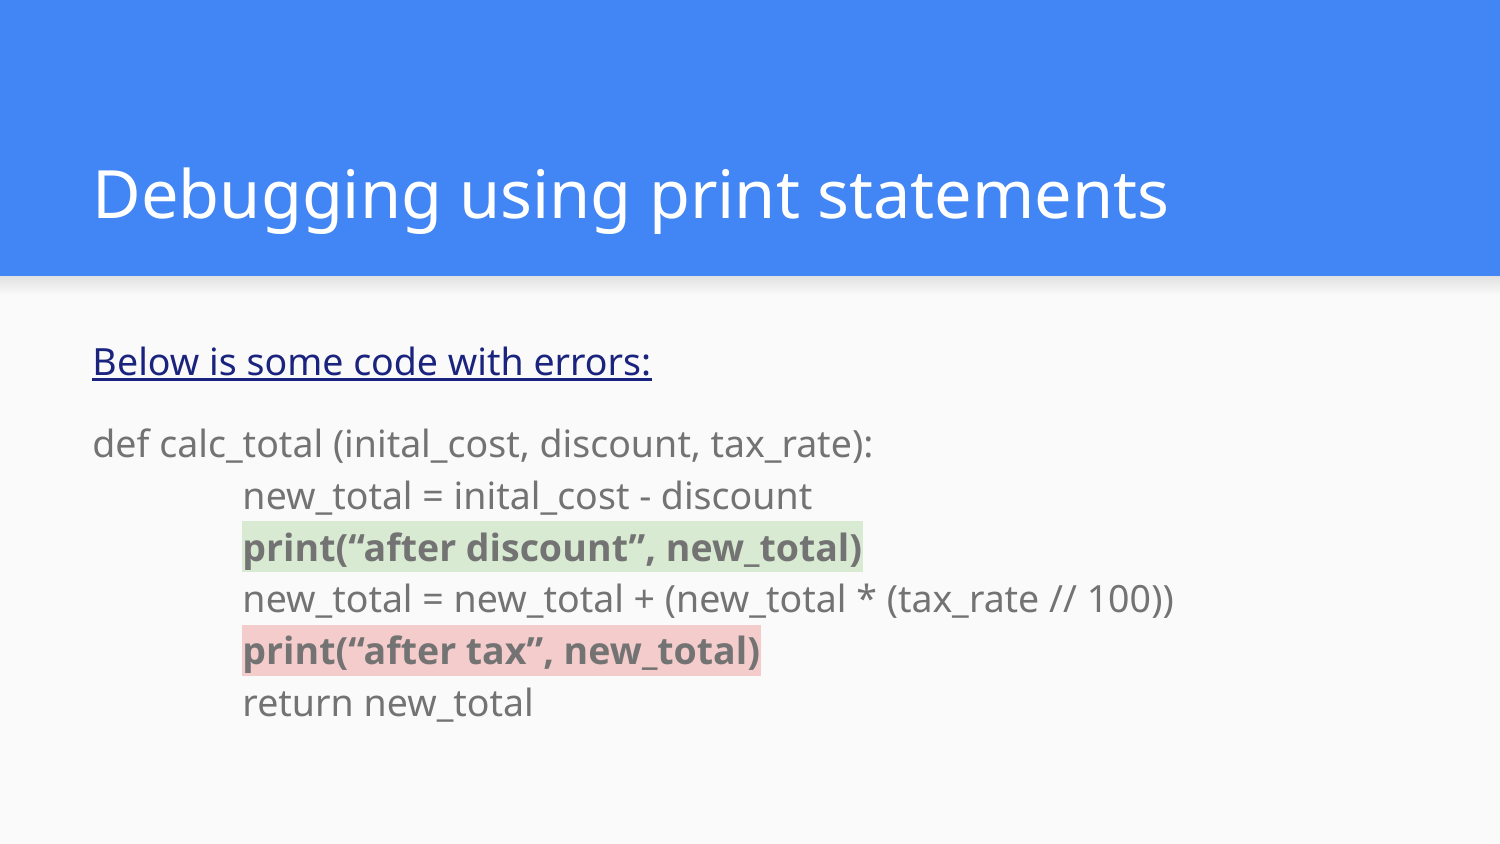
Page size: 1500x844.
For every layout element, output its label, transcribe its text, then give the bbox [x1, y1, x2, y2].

title Debugging using print statements [77, 121, 1427, 248]
list Below is some code with errors: def calc_total (inital_cost, discount, tax_rate): new_total = inital_cost - discount print(“after discount”, new_total) new_total = new_total + (new_total * (tax_rate // 100)) print(“after tax”, new_total) return new_total [77, 314, 1427, 815]
